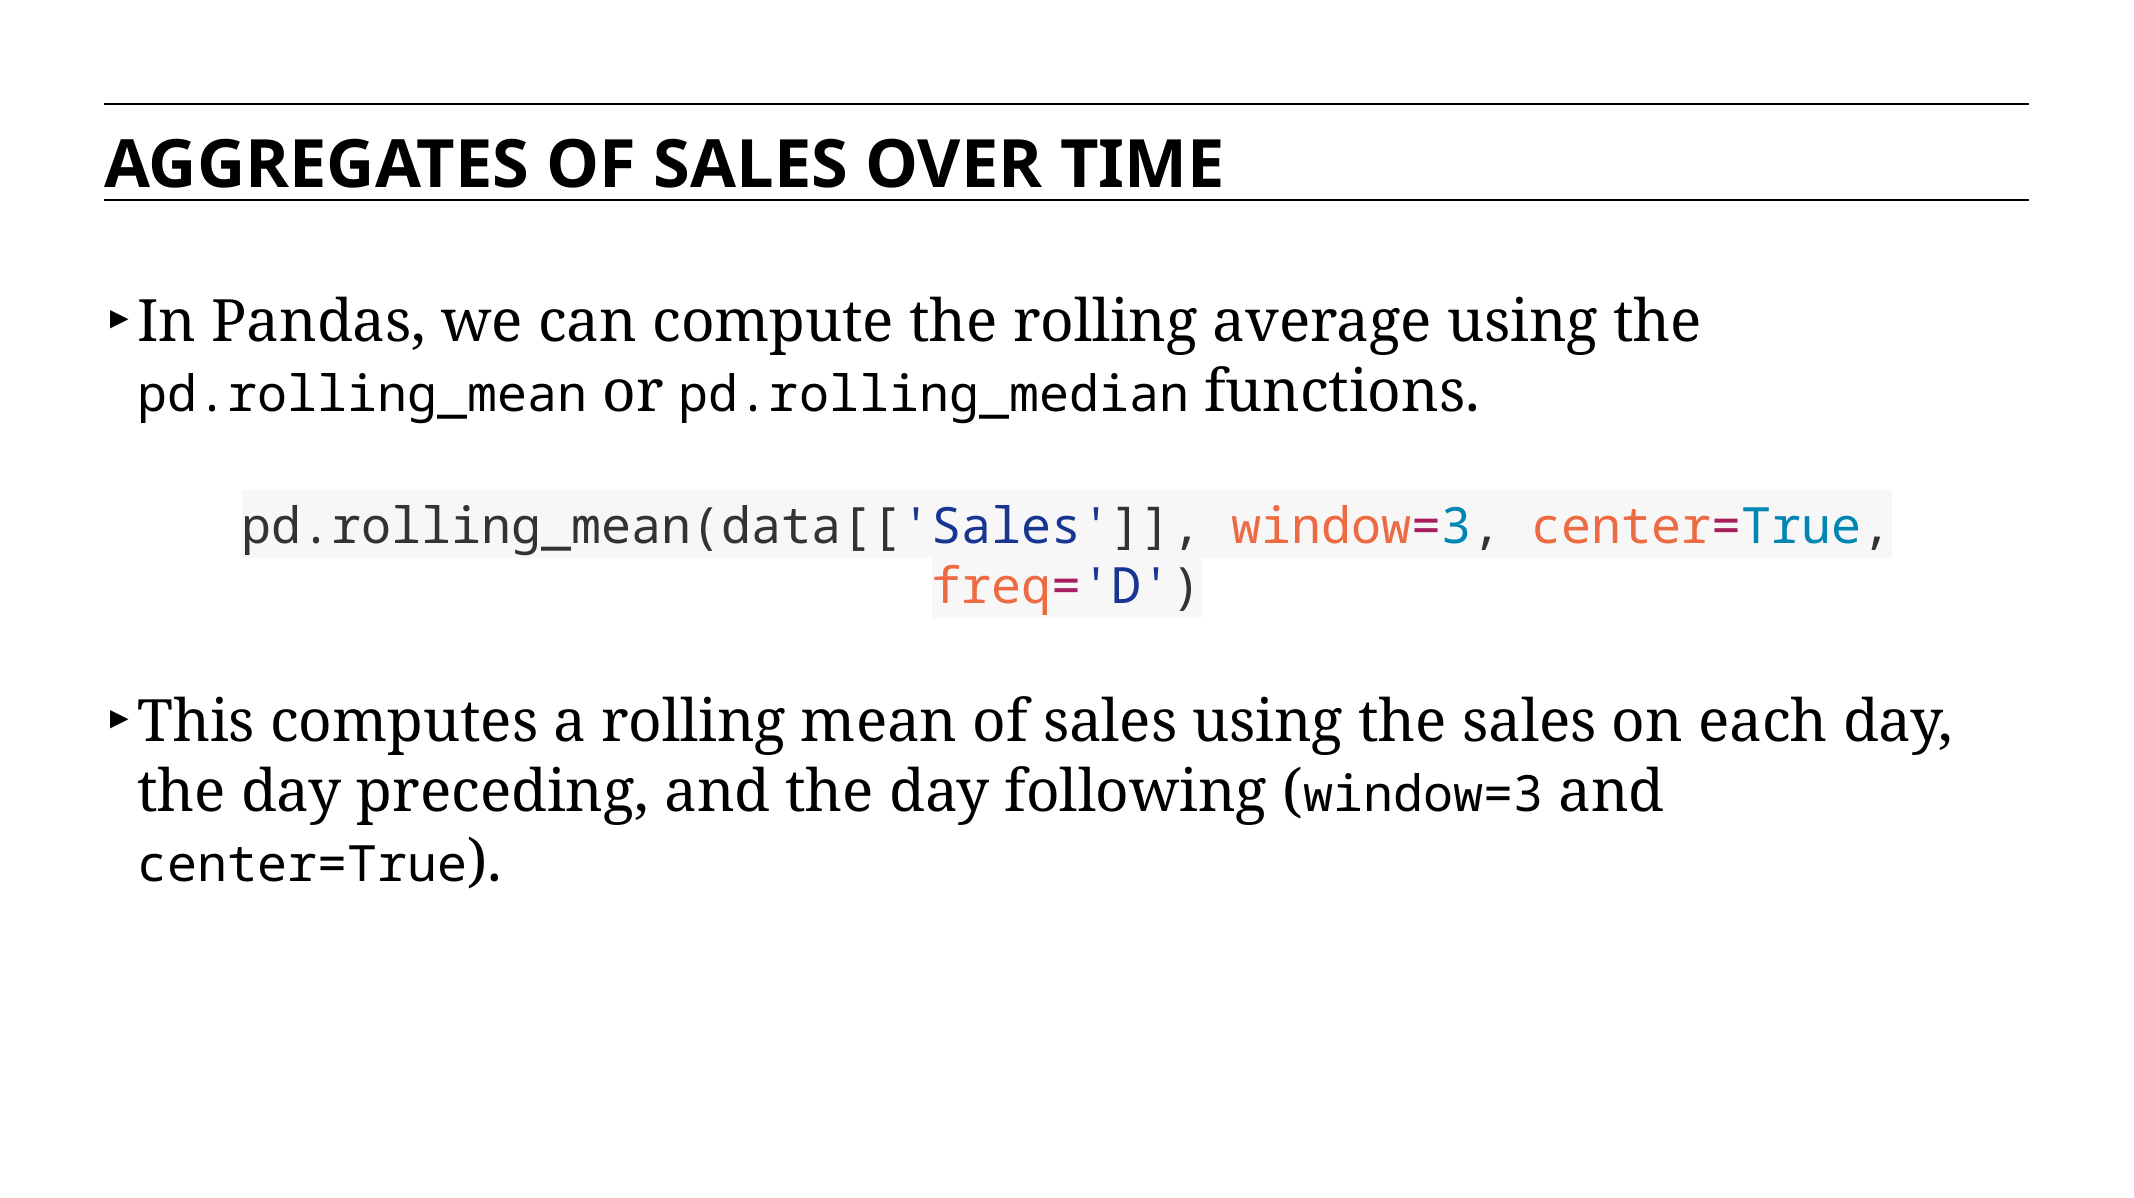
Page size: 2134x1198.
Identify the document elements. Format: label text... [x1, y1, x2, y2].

text_box AGGREGATES OF SALES OVER TIME [104, 120, 2030, 192]
list In Pandas, we can compute the rolling average using the pd.rolling_mean or pd.rolling_median functions. pd.rolling_mean(data[['Sales']], window=3, center=True, freq='D') This computes a rolling mean of sales using the sales on each day, the day preceding, and the day following (window=3 and center=True). [104, 213, 2030, 839]
